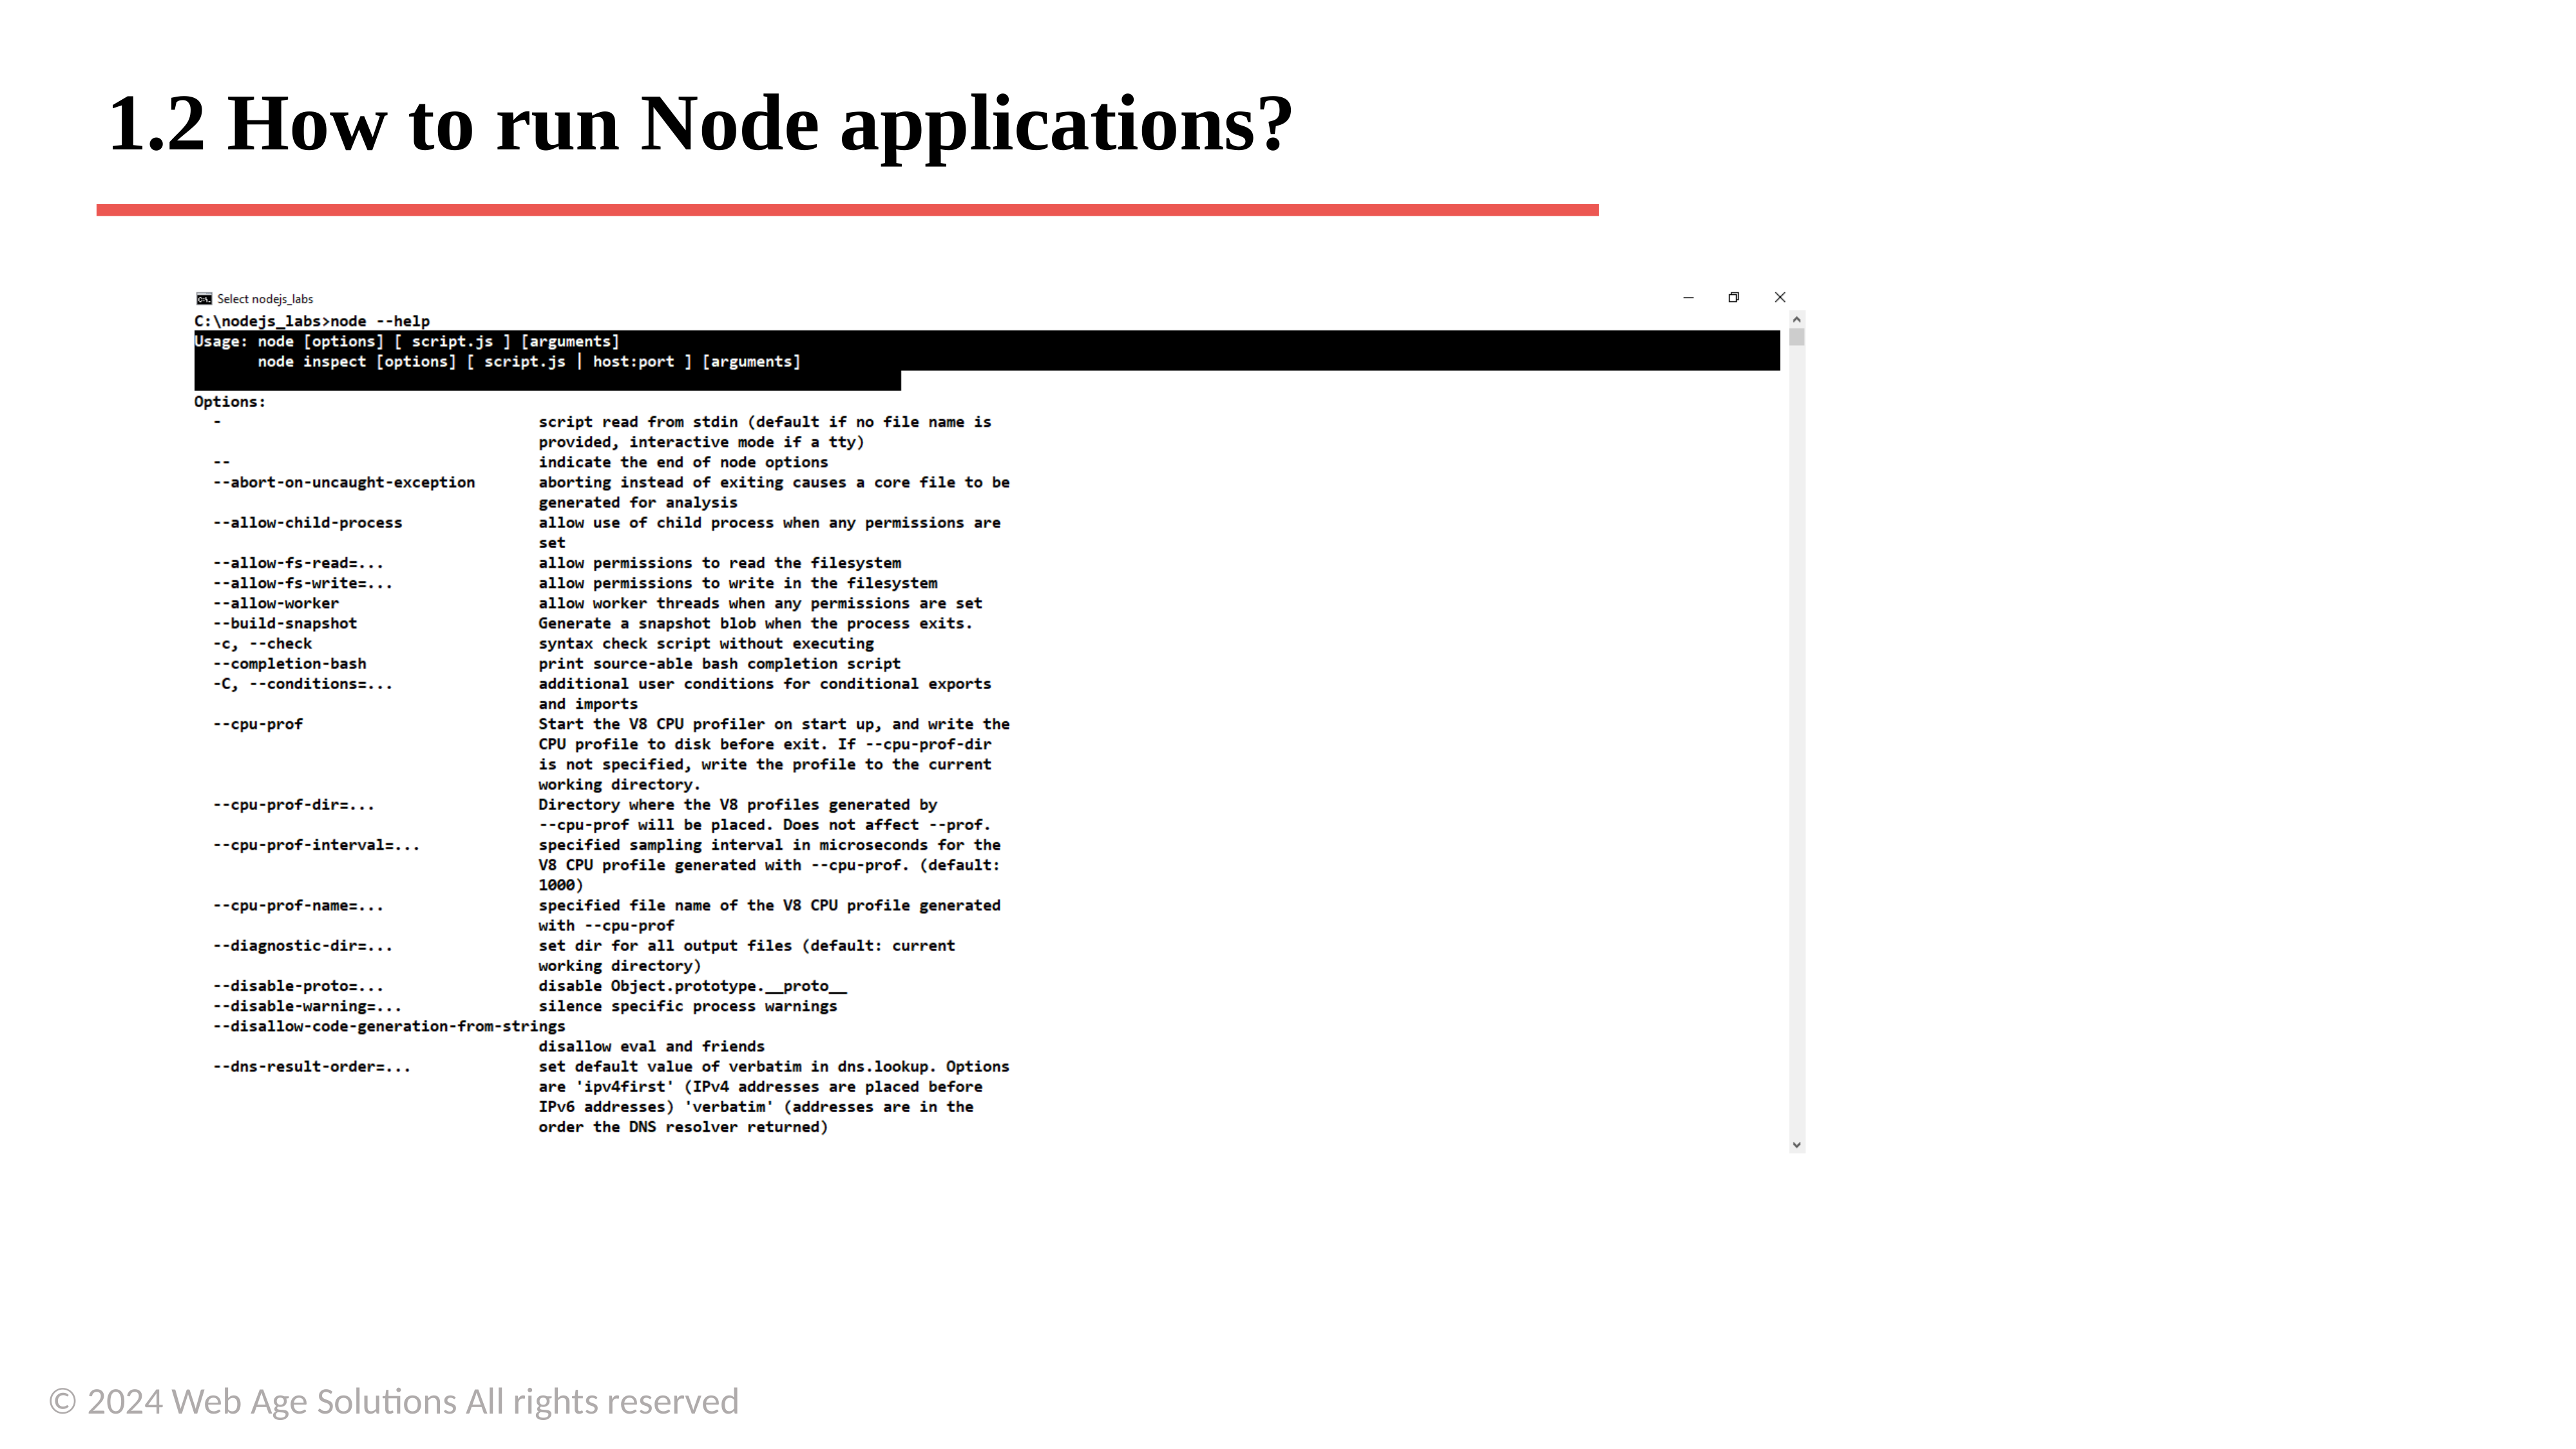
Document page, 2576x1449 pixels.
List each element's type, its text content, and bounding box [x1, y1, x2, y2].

text_box © 2024 Web Age Solutions All rights reserved [38, 1372, 1100, 1449]
picture [195, 287, 1806, 1153]
text_box [96, 204, 1599, 217]
title 1.2 How to run Node applications? [97, 49, 1613, 198]
